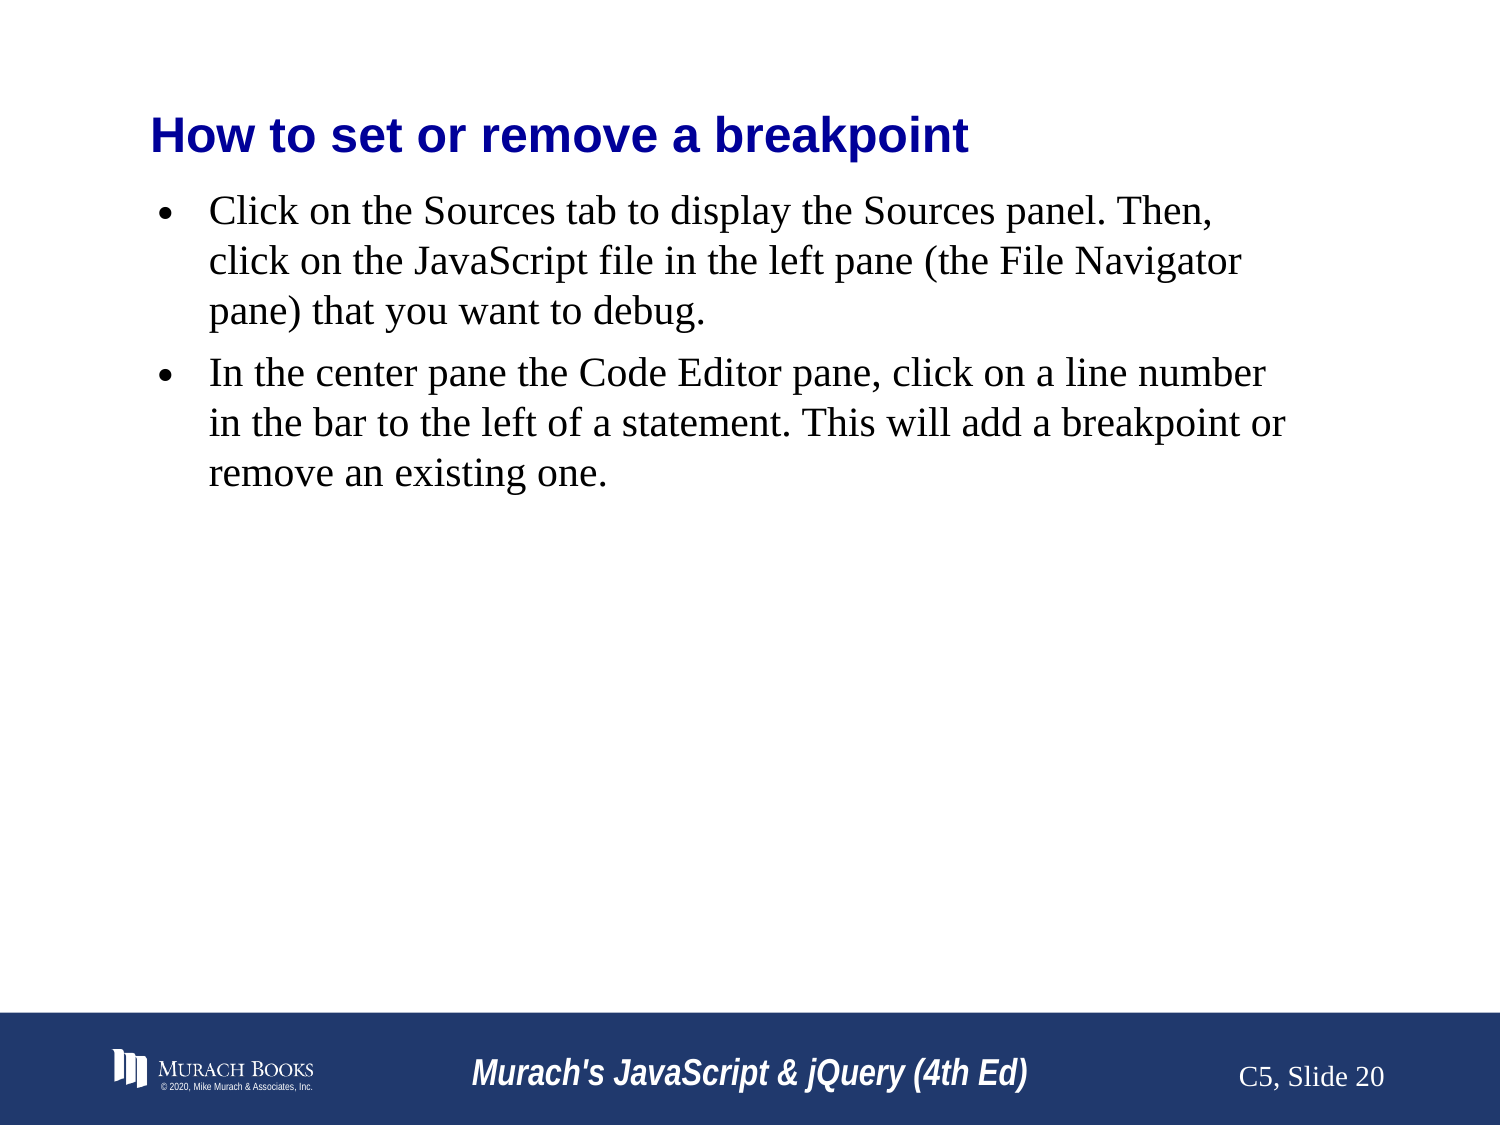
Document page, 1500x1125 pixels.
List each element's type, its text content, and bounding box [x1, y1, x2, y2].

list Click on the Sources tab to display the Sources panel. Then, click on the JavaScript file in the left pane (the File Navigator pane) that you want to debug. In the center pane the Code Editor pane, click on a line number in the bar to the left of a statement. This will add a breakpoint or remove an existing one. [137, 174, 1350, 975]
slide_number Murach's JavaScript & jQuery (4th Ed) [463, 1025, 1050, 1100]
title How to set or remove a breakpoint [150, 38, 1350, 174]
footer © 2020, Mike Murach & Associates, Inc. [12, 1025, 463, 1100]
slide_number C5, Slide ‹#› [1087, 1025, 1400, 1100]
